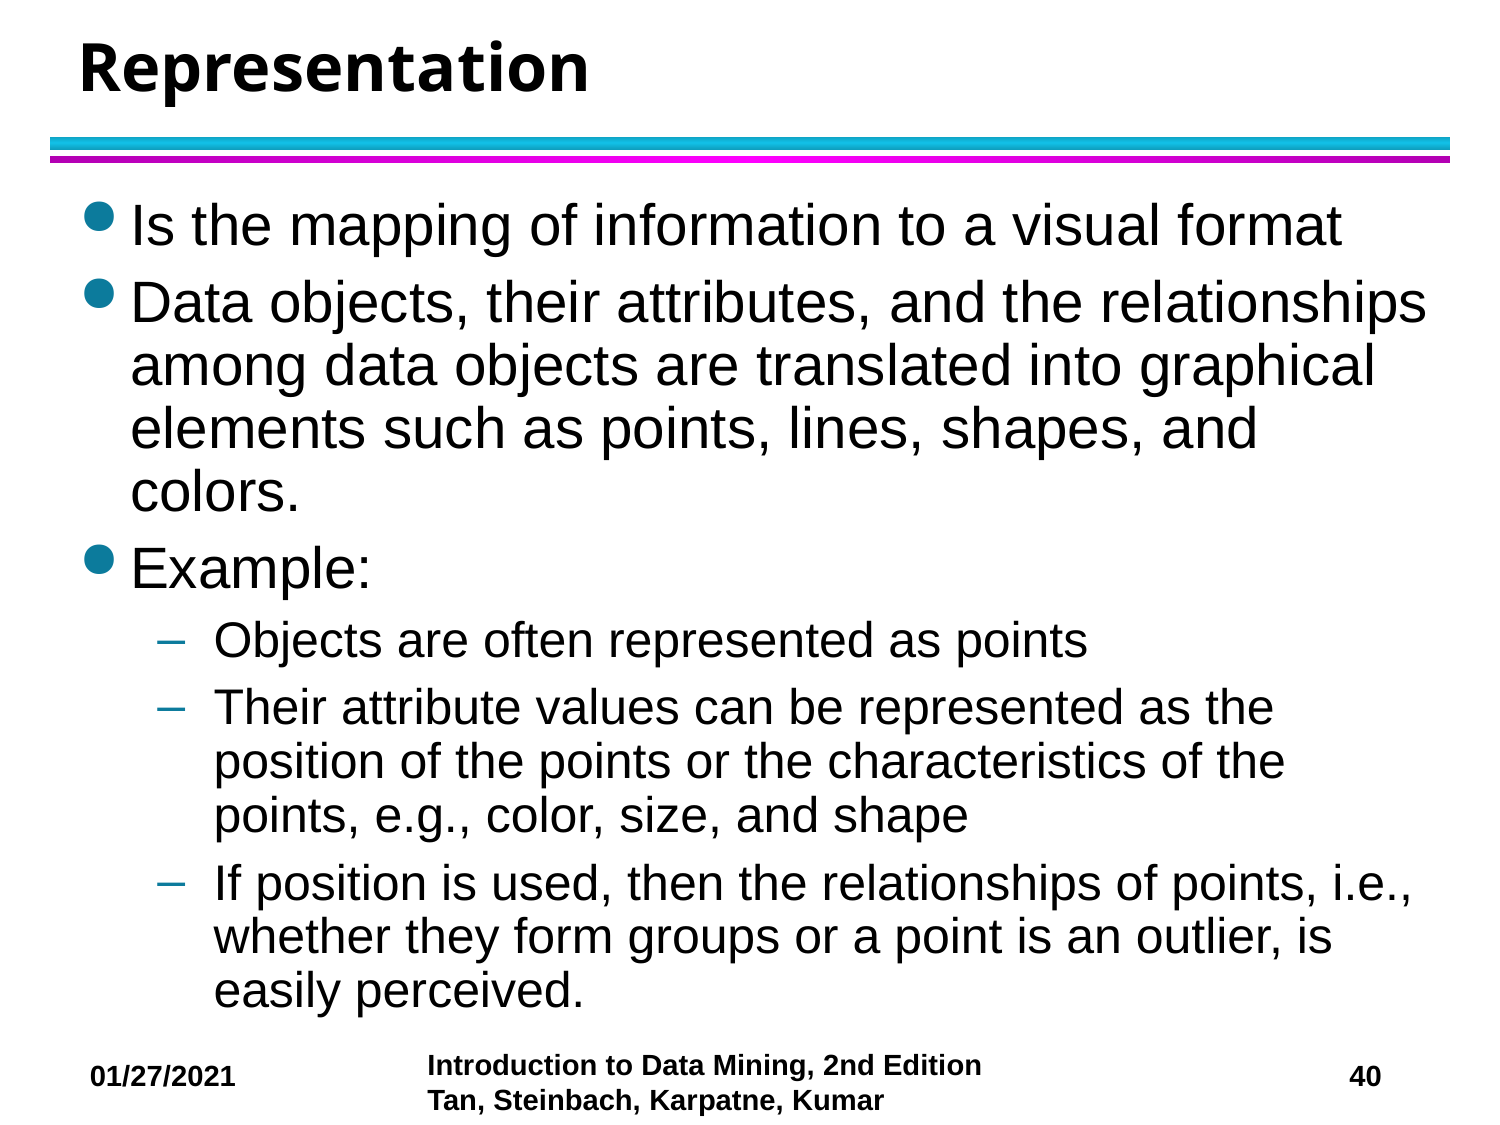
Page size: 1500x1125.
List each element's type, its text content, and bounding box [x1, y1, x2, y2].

title Representation [62, 24, 1421, 113]
list Is the mapping of information to a visual format Data objects, their attributes, and the relationships among data objects are translated into graphical elements such as points, lines, shapes, and colors. Example: Objects are often represented as points Their attribute values can be represented as the position of the points or the characteristics of the points, e.g., color, size, and shape If position is used, then the relationships of points, i.e., whether they form groups or a point is an outlier, is easily perceived. [67, 187, 1450, 1063]
